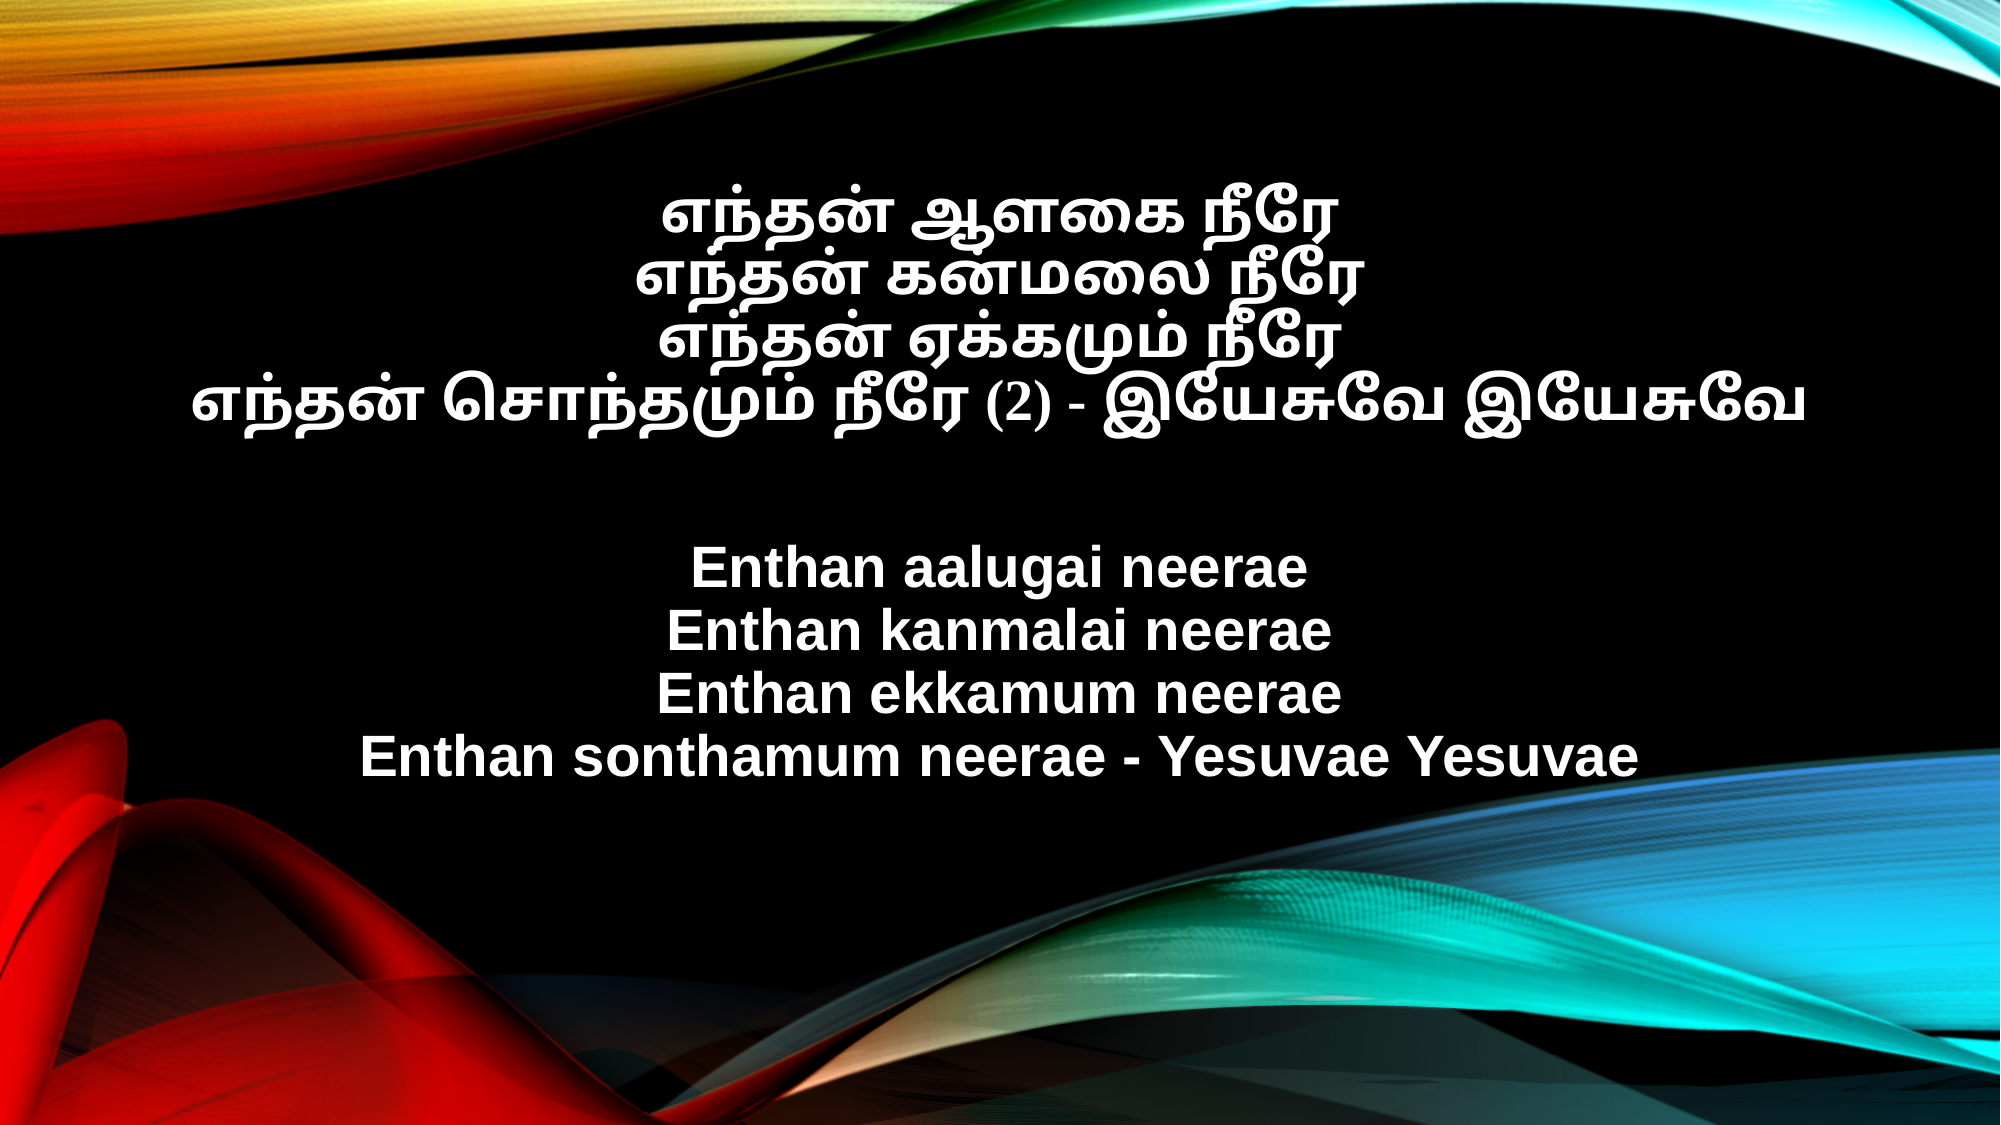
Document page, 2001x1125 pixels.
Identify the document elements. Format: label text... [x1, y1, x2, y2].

subtitle எந்தன் ஆளகை நீரே எந்தன் கன்மலை நீரே எந்தன் ஏக்கமும் நீரே எந்தன் சொந்தமும் நீரே (2) - இயேசுவே இயேசுவே Enthan aalugai neerae Enthan kanmalai neerae Enthan ekkamum neerae Enthan sonthamum neerae - Yesuvae Yesuvae [0, 0, 2000, 1125]
